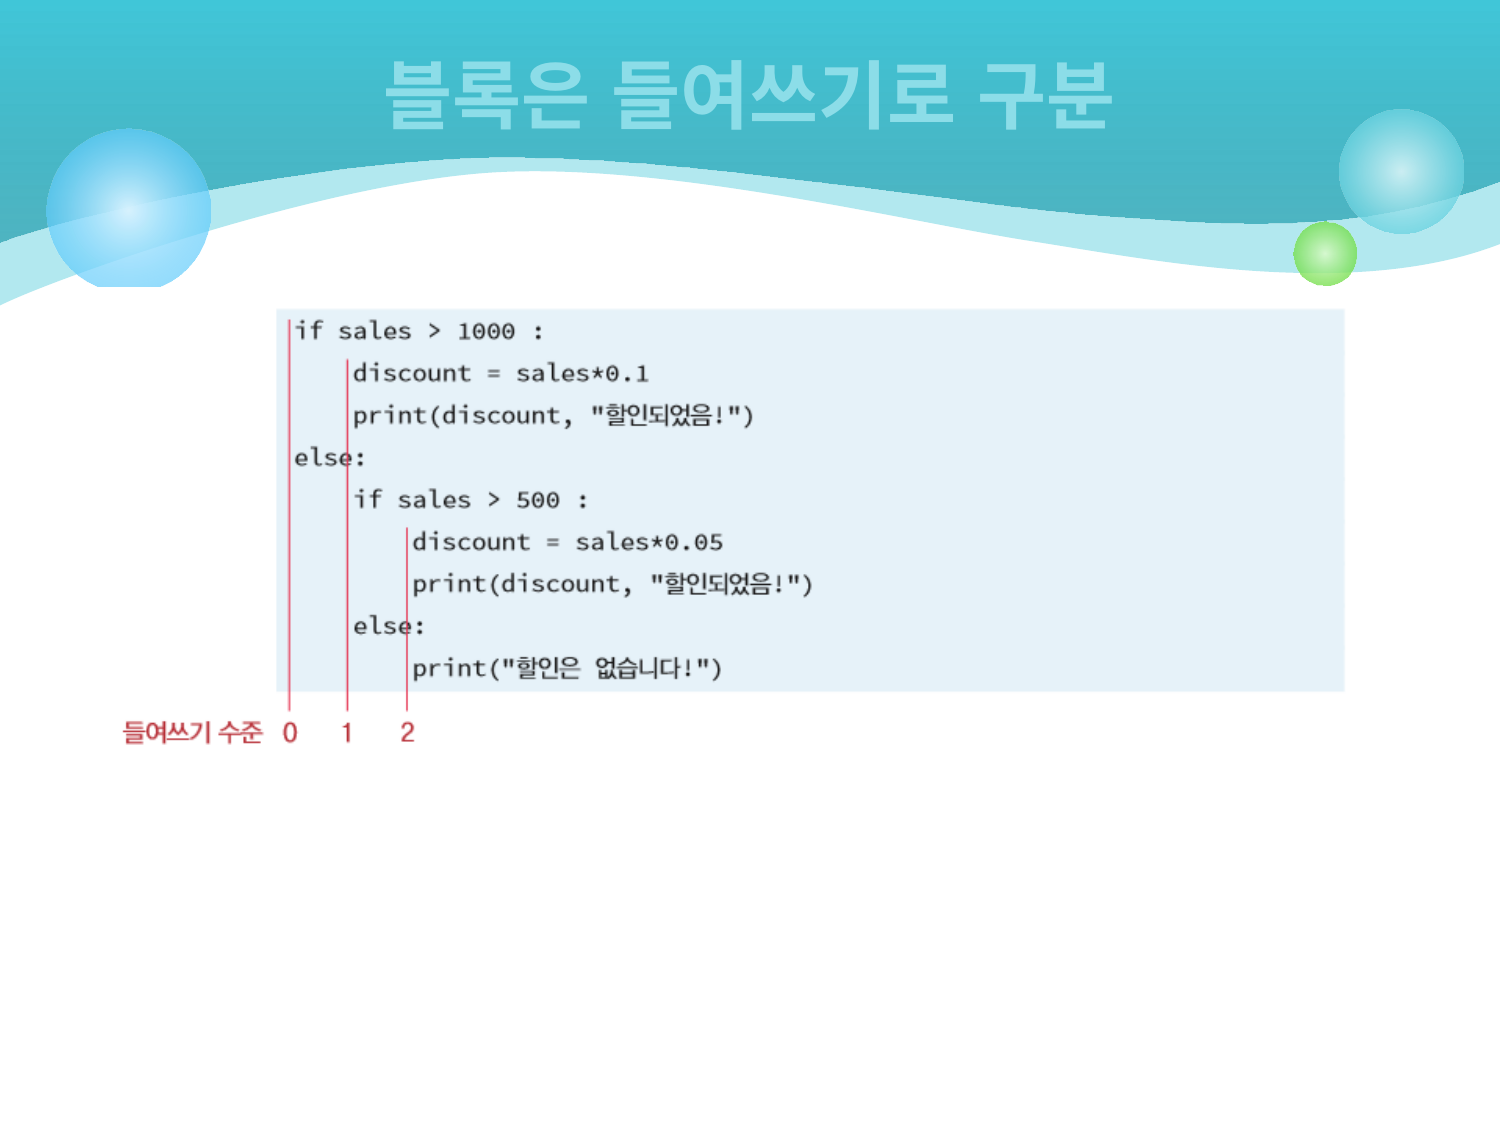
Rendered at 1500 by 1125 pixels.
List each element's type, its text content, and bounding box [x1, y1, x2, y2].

picture [92, 286, 1375, 760]
title 블록은 들여쓰기로 구분 [75, 0, 1425, 188]
